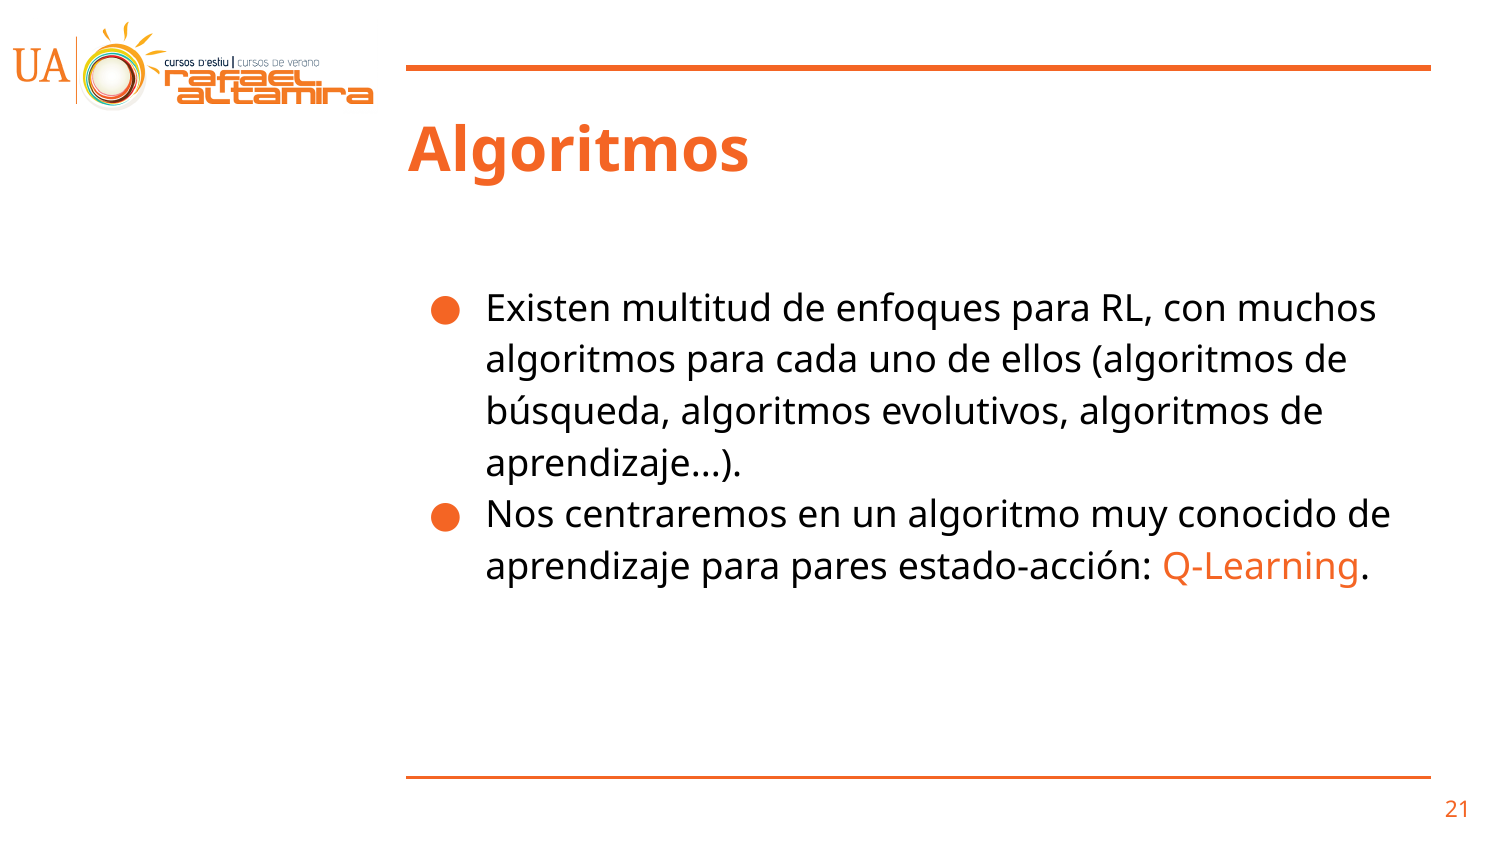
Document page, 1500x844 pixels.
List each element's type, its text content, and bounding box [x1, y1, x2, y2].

list Existen multitud de enfoques para RL, con muchos algoritmos para cada uno de ellos (algoritmos de búsqueda, algoritmos evolutivos, algoritmos de aprendizaje...). Nos centraremos en un algoritmo muy conocido de aprendizaje para pares estado-acción: Q-Learning. [395, 261, 1433, 755]
picture [12, 18, 378, 114]
title Algoritmos [393, 94, 1431, 199]
slide_number ‹#› [1396, 779, 1487, 844]
